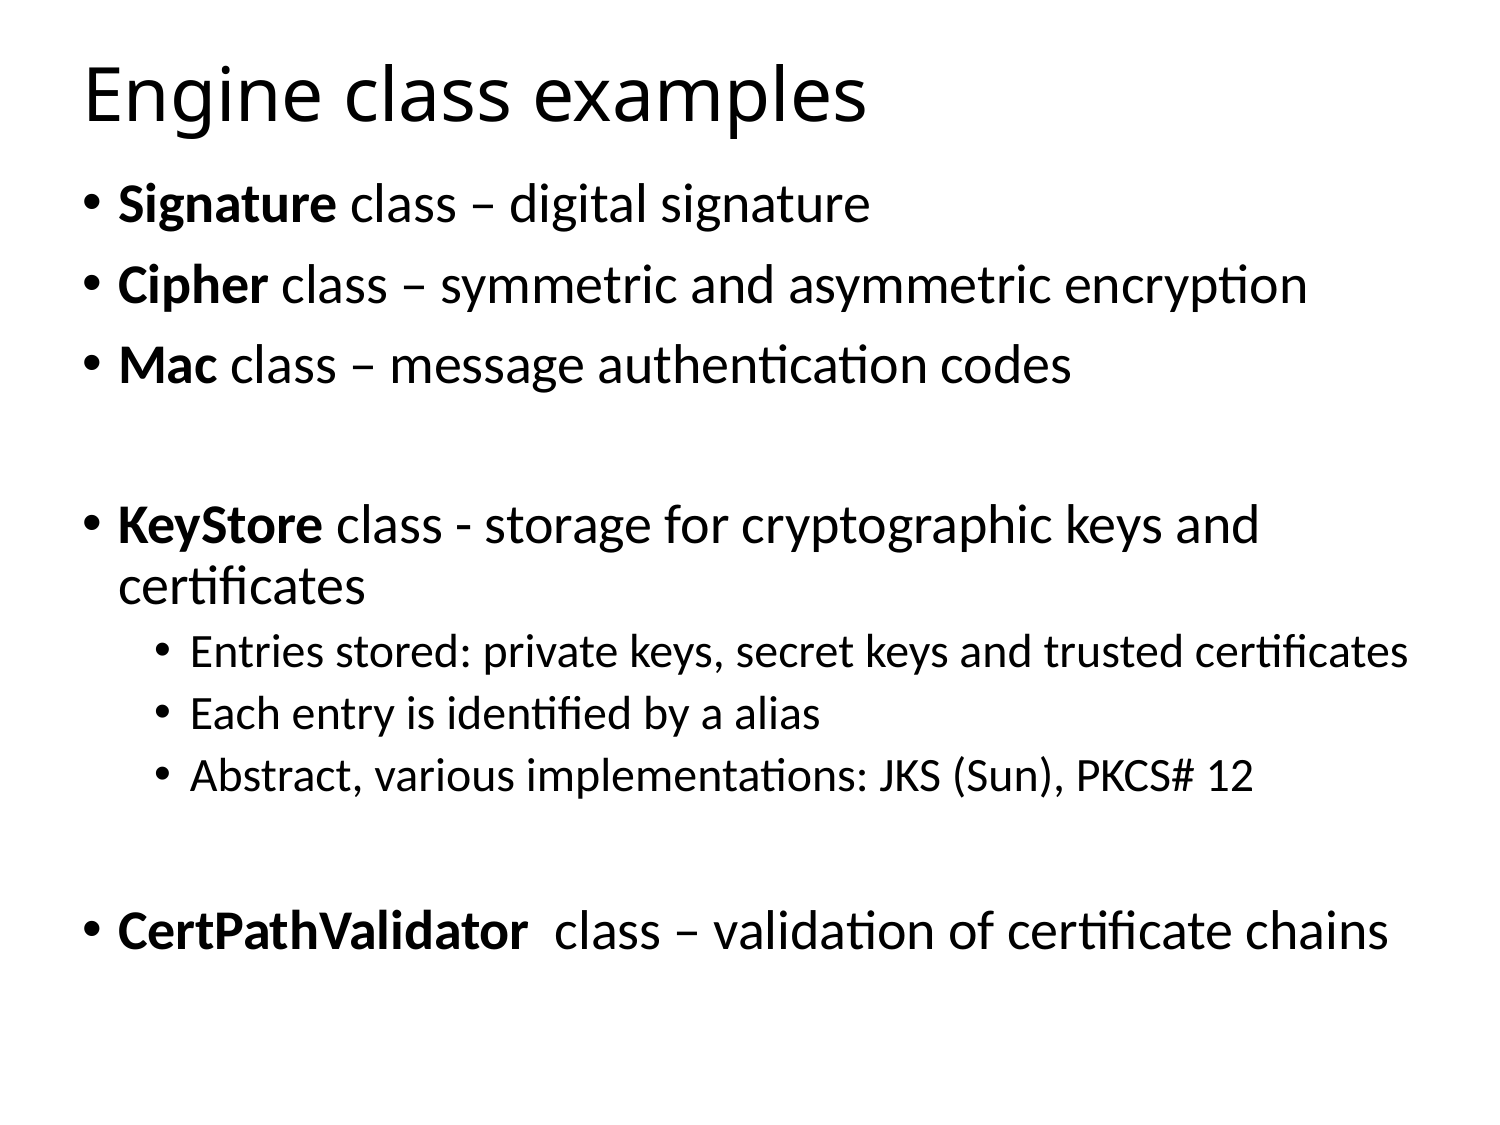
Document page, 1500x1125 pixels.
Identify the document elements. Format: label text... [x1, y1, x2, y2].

list Signature class – digital signature Cipher class – symmetric and asymmetric encryption Mac class – message authentication codes KeyStore class - storage for cryptographic keys and certificates Entries stored: private keys, secret keys and trusted certificates Each entry is identified by a alias Abstract, various implementations: JKS (Sun), PKCS# 12 CertPathValidator class – validation of certificate chains [67, 167, 1433, 1060]
title Engine class examples [67, 42, 1433, 152]
